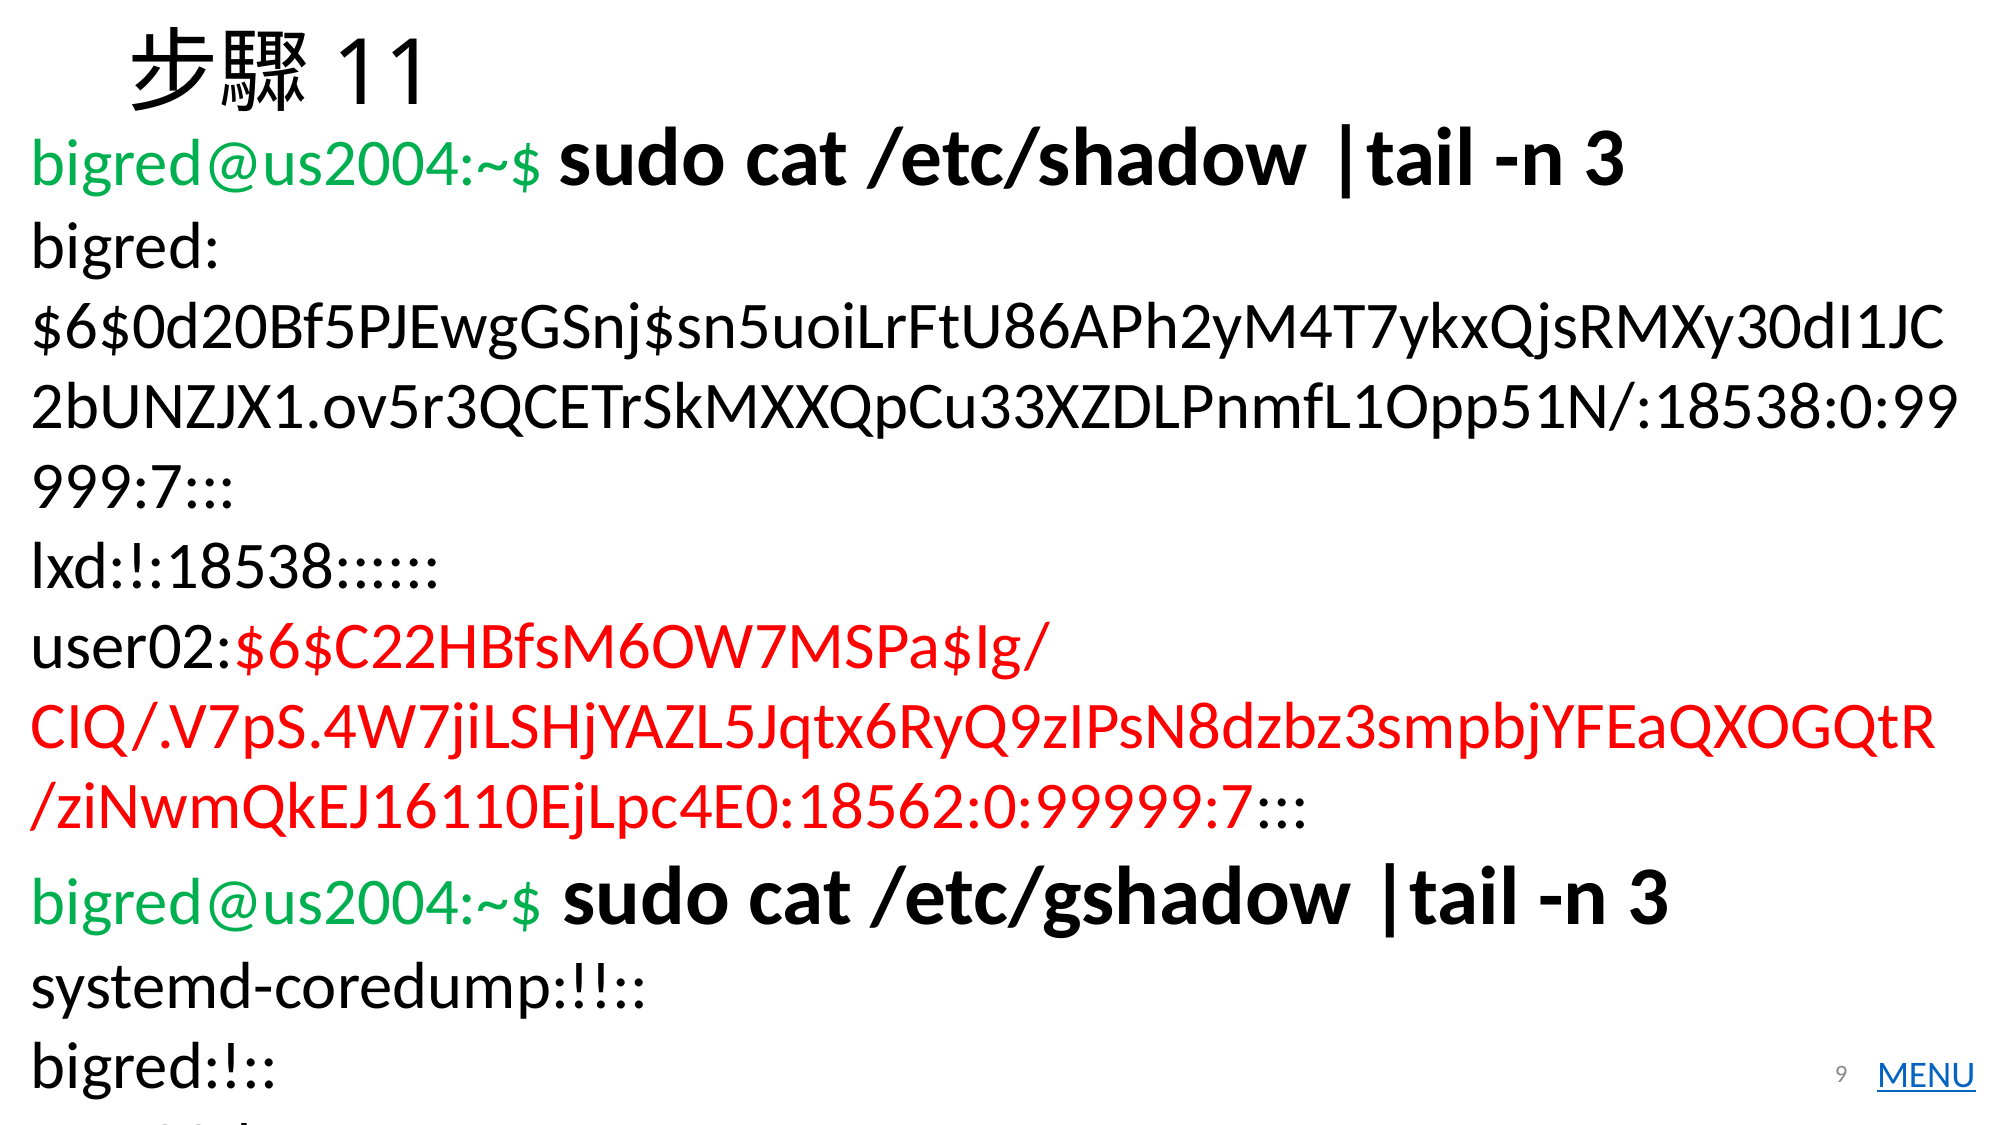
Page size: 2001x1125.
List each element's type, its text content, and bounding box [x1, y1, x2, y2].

slide_number 9 [1412, 1042, 1863, 1103]
text_box bigred@us2004:~$ sudo cat /etc/shadow |tail -n 3 bigred:$6$0d20Bf5PJEwgGSnj$sn5uoiLrFtU86APh2yM4T7ykxQjsRMXy30dI1JC2bUNZJX1.ov5r3QCETrSkMXXQpCu33XZDLPnmfL1Opp51N/:18538:0:99999:7::: lxd:!:18538:::::: user02:$6$C22HBfsM6OW7MSPa$Ig/CIQ/.V7pS.4W7jiLSHjYAZL5Jqtx6RyQ9zIPsN8dzbz3smpbjYFEaQXOGQtR/ziNwmQkEJ16110EjLpc4E0:18562:0:99999:7::: bigred@us2004:~$ sudo cat /etc/gshadow |tail -n 3 systemd-coredump:!!:: bigred:!:: user02:!:: [16, 94, 1977, 1125]
title 步驟11 [112, 13, 1837, 94]
